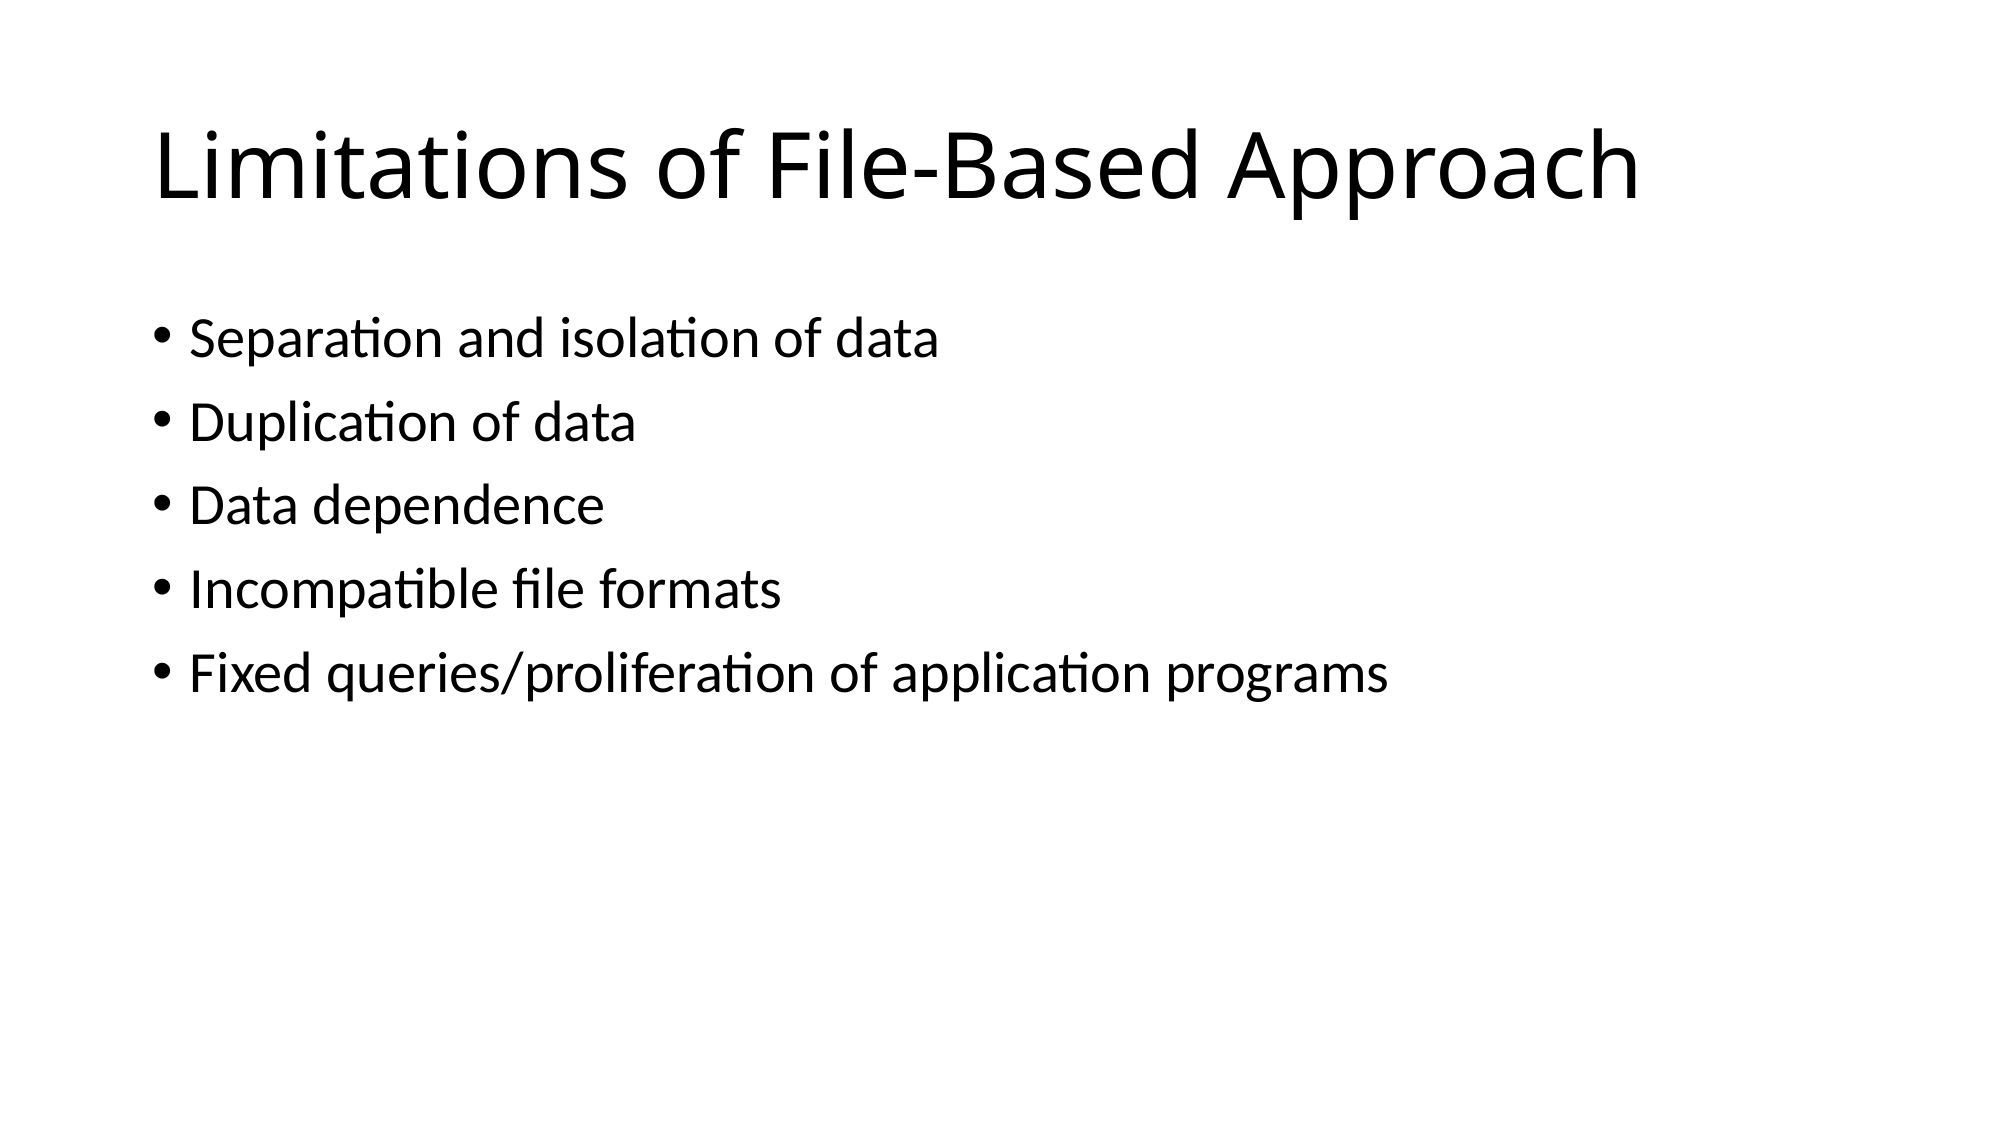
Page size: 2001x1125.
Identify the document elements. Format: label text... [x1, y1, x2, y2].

title Limitations of File-Based Approach [137, 59, 1863, 278]
list Separation and isolation of data Duplication of data Data dependence Incompatible file formats Fixed queries/proliferation of application programs [137, 299, 1863, 1014]
